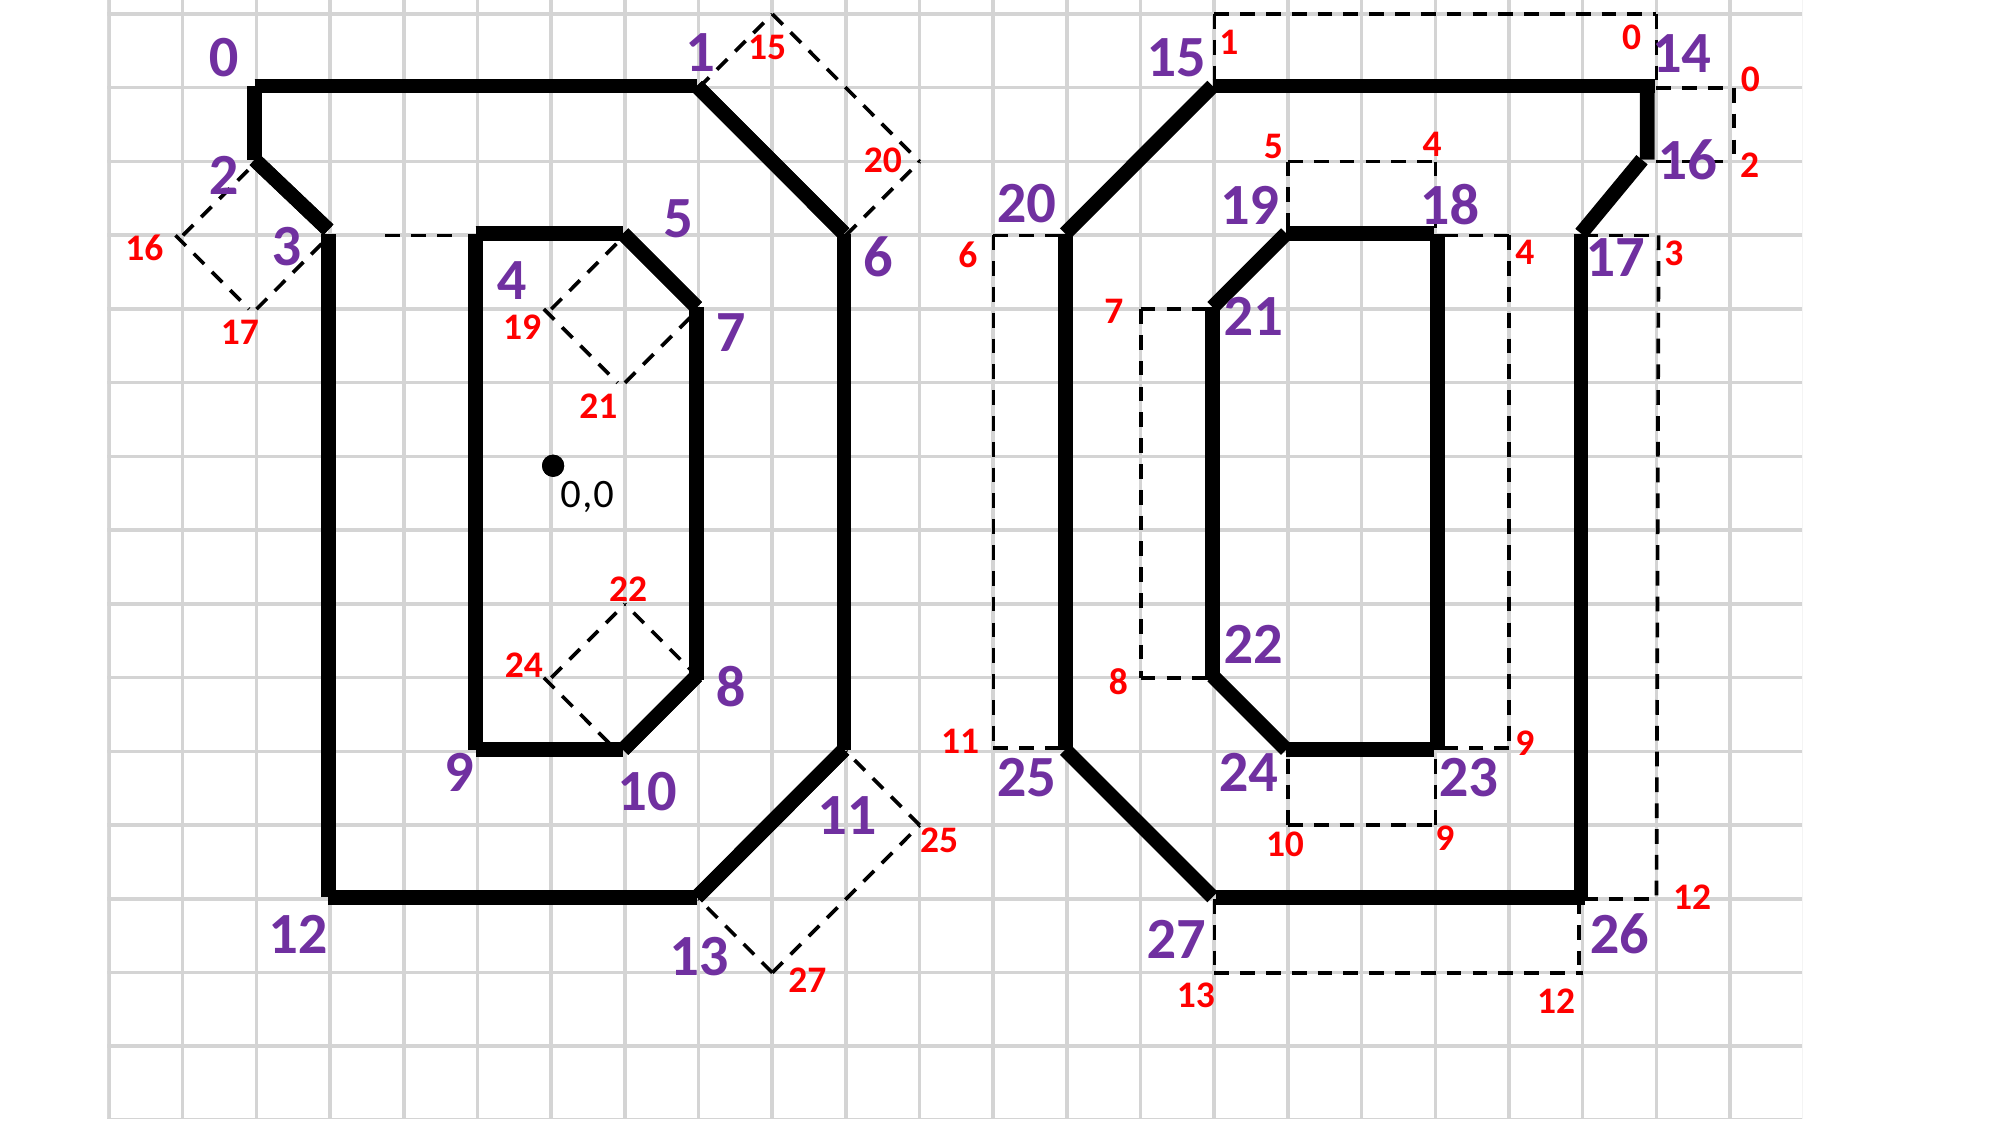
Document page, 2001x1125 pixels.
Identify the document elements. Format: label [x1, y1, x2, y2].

picture [107, 0, 1806, 1123]
